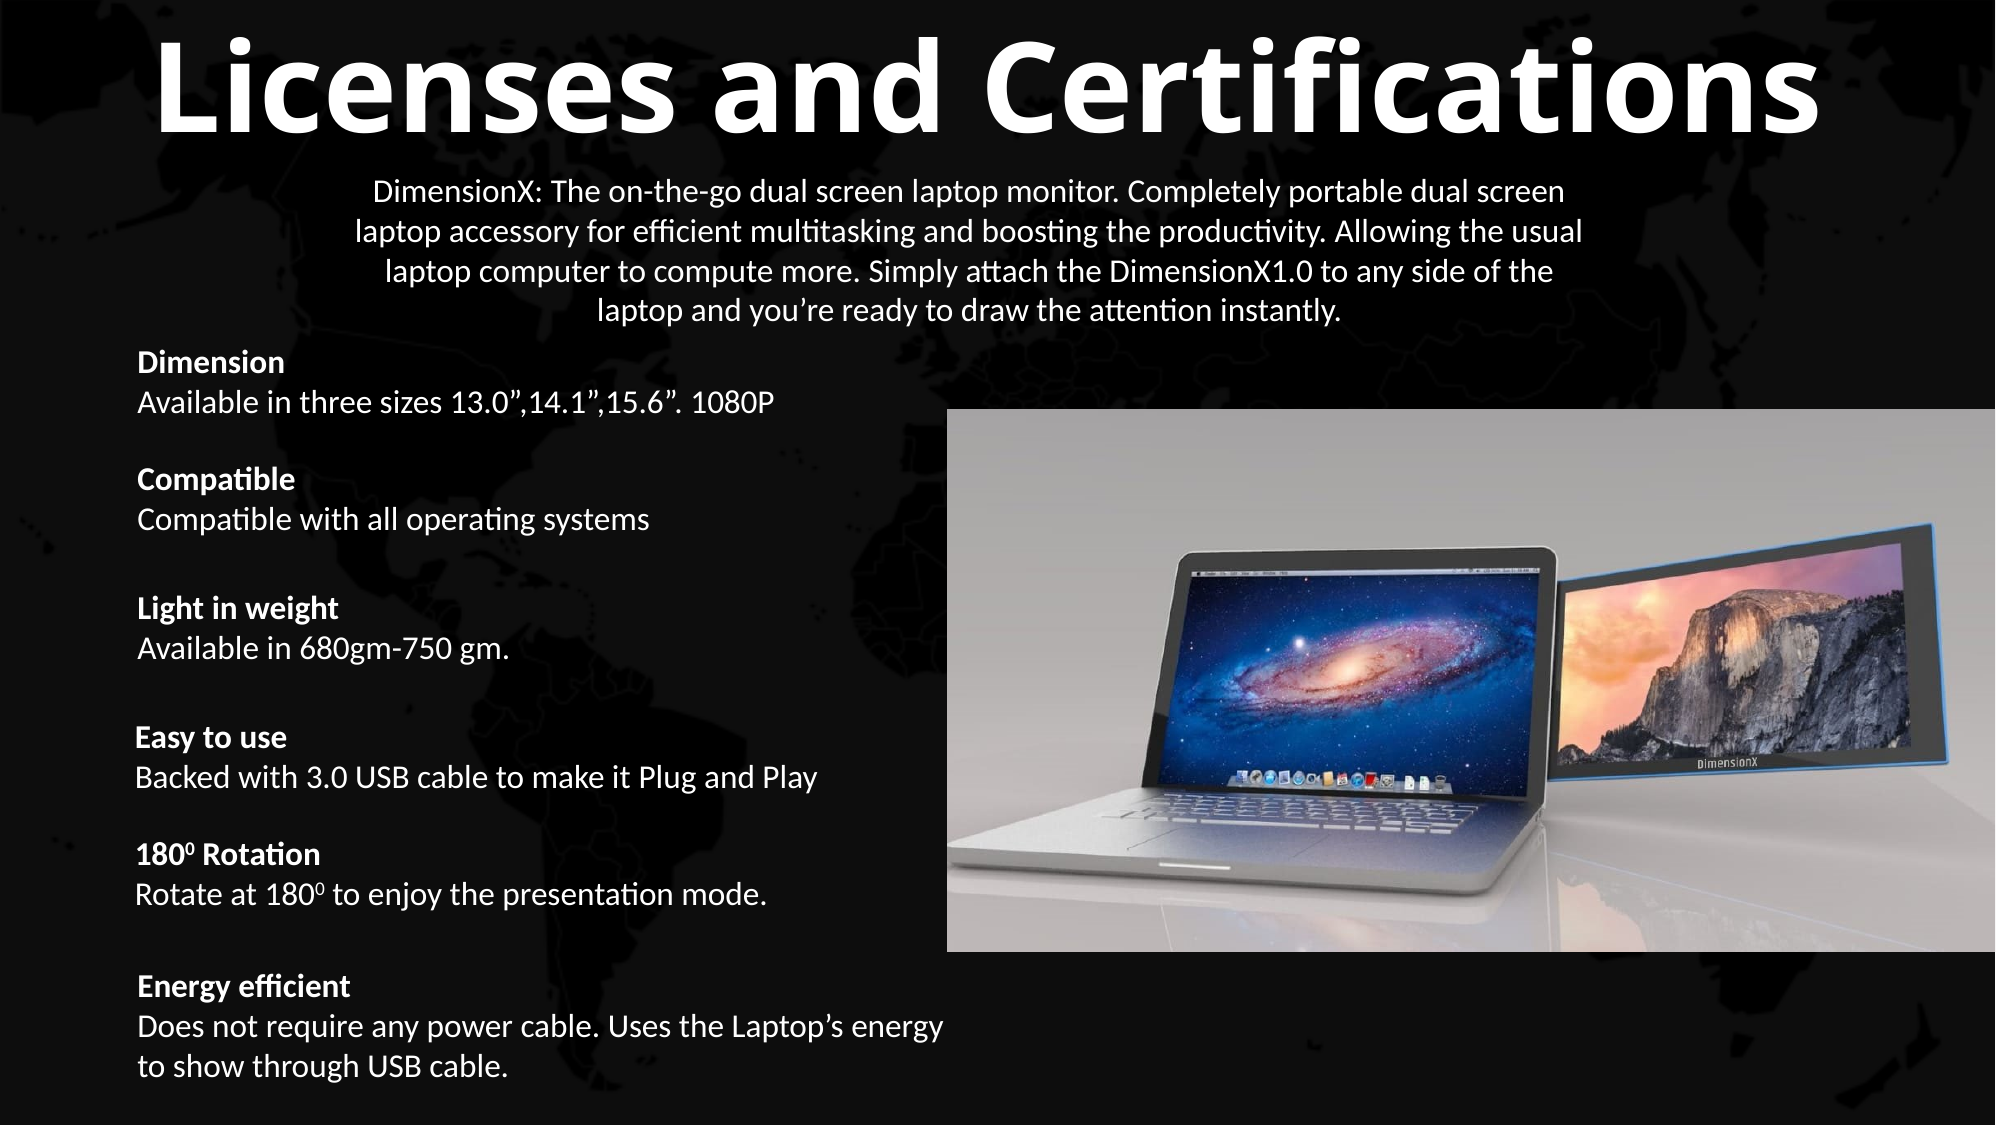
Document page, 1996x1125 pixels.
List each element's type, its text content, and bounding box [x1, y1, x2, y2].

text_box Dimension Available in three sizes 13.0”,14.1”,15.6”. 1080P [122, 333, 923, 428]
text_box Compatible Compatible with all operating systems [122, 450, 923, 545]
picture [0, 225, 1996, 1125]
text_box DimensionX: The on-the-go dual screen laptop monitor. Completely portable dual screen laptop accessory for efficient multitasking and boosting the productivity. Allowing the usual laptop computer to compute more. Simply attach the DimensionX1.0 to any side of the laptop and you’re ready to draw the attention instantly. [326, 225, 1614, 336]
text_box Light in weight Available in 680gm-750 gm. [122, 579, 923, 674]
text_box 1800 Rotation Rotate at 1800 to enjoy the presentation mode. [120, 824, 942, 920]
text_box Licenses and Certifications [0, 0, 1996, 225]
text_box Easy to use Backed with 3.0 USB cable to make it Plug and Play [120, 708, 942, 803]
text_box Energy efficient Does not require any power cable. Uses the Laptop’s energy to show through USB cable. [122, 956, 973, 1092]
